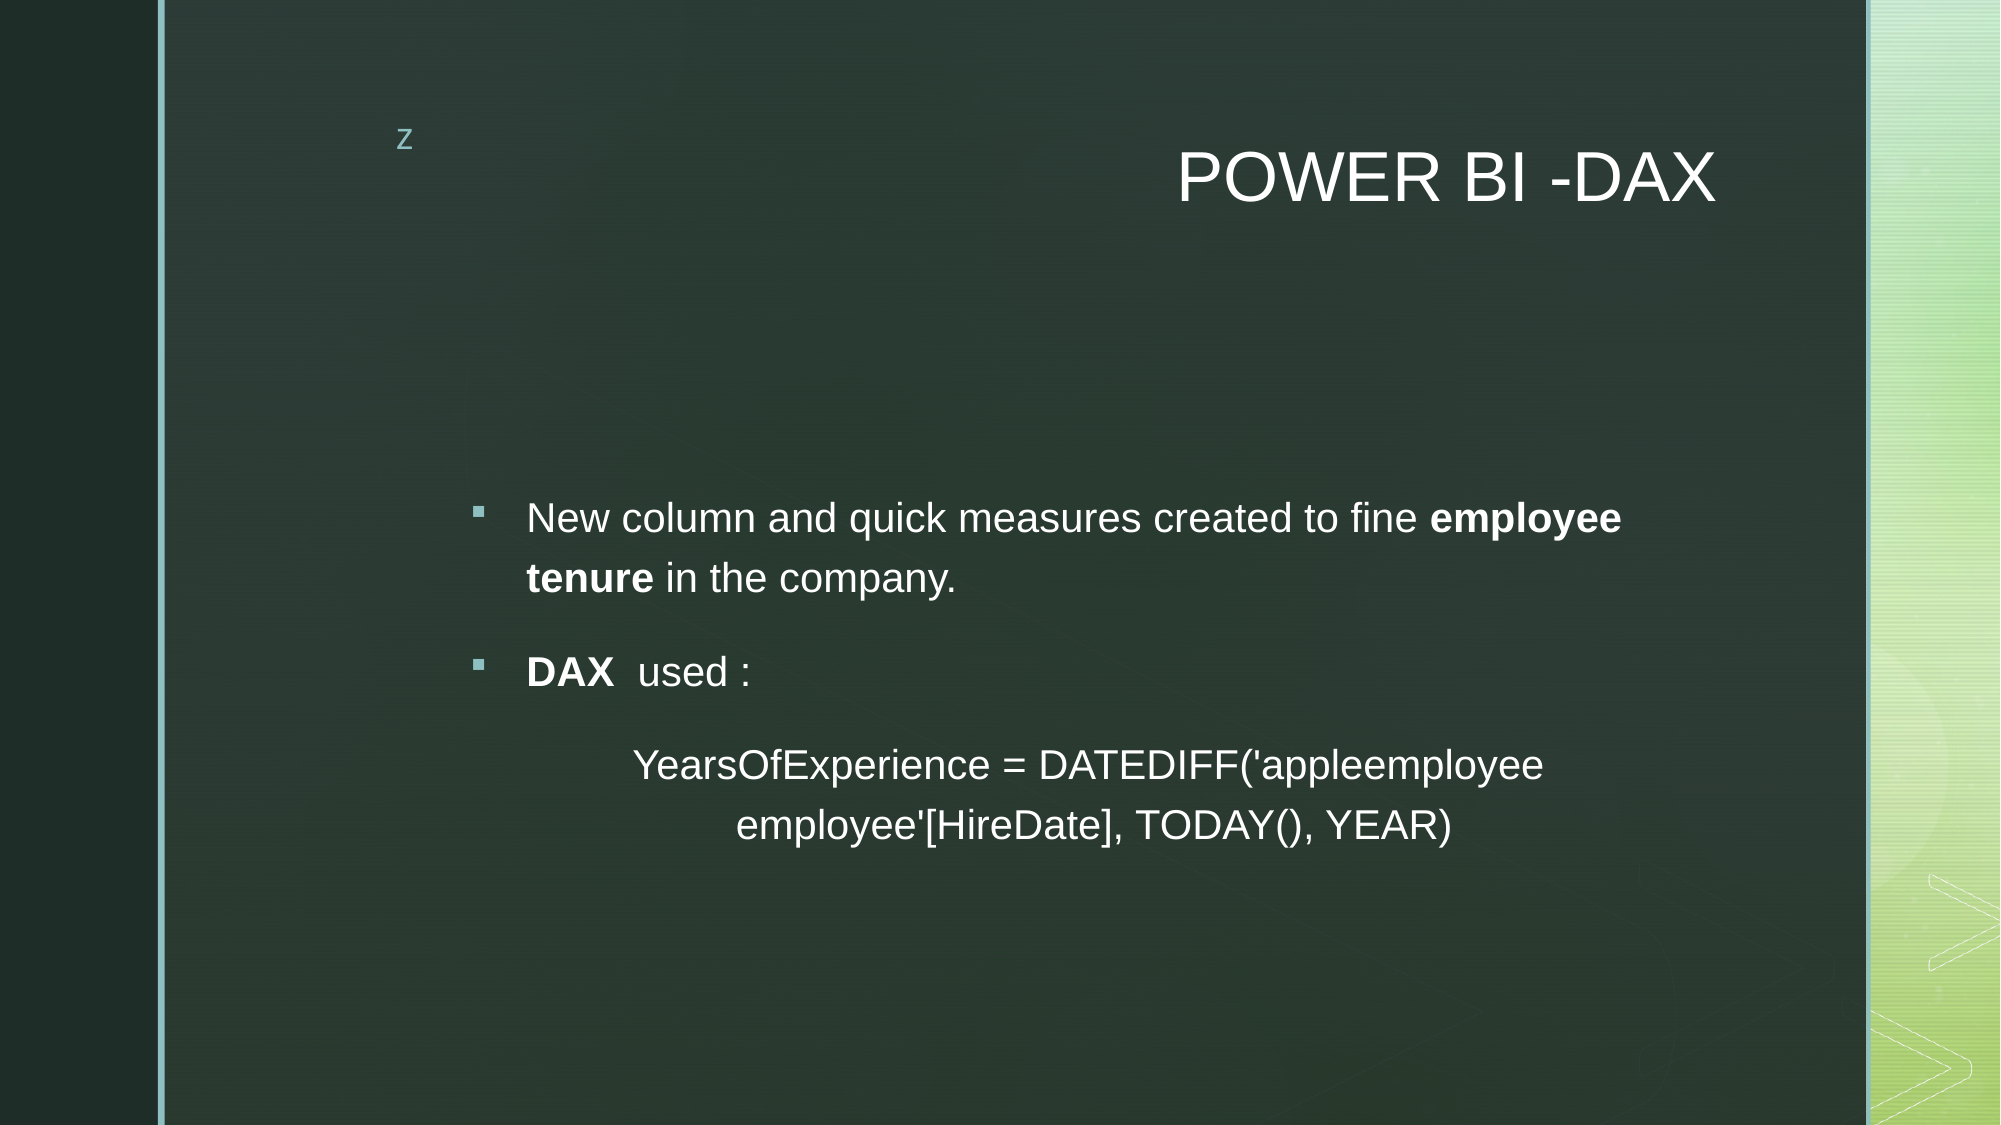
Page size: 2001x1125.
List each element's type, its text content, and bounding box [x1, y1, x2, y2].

title POWER BI -DAX [428, 132, 1734, 310]
picture [1871, 0, 2001, 1125]
list New column and quick measures created to fine employee tenure in the company. DAX used : YearsOfExperience = DATEDIFF('appleemployee employee'[HireDate], TODAY(), YEAR) [454, 336, 1734, 993]
